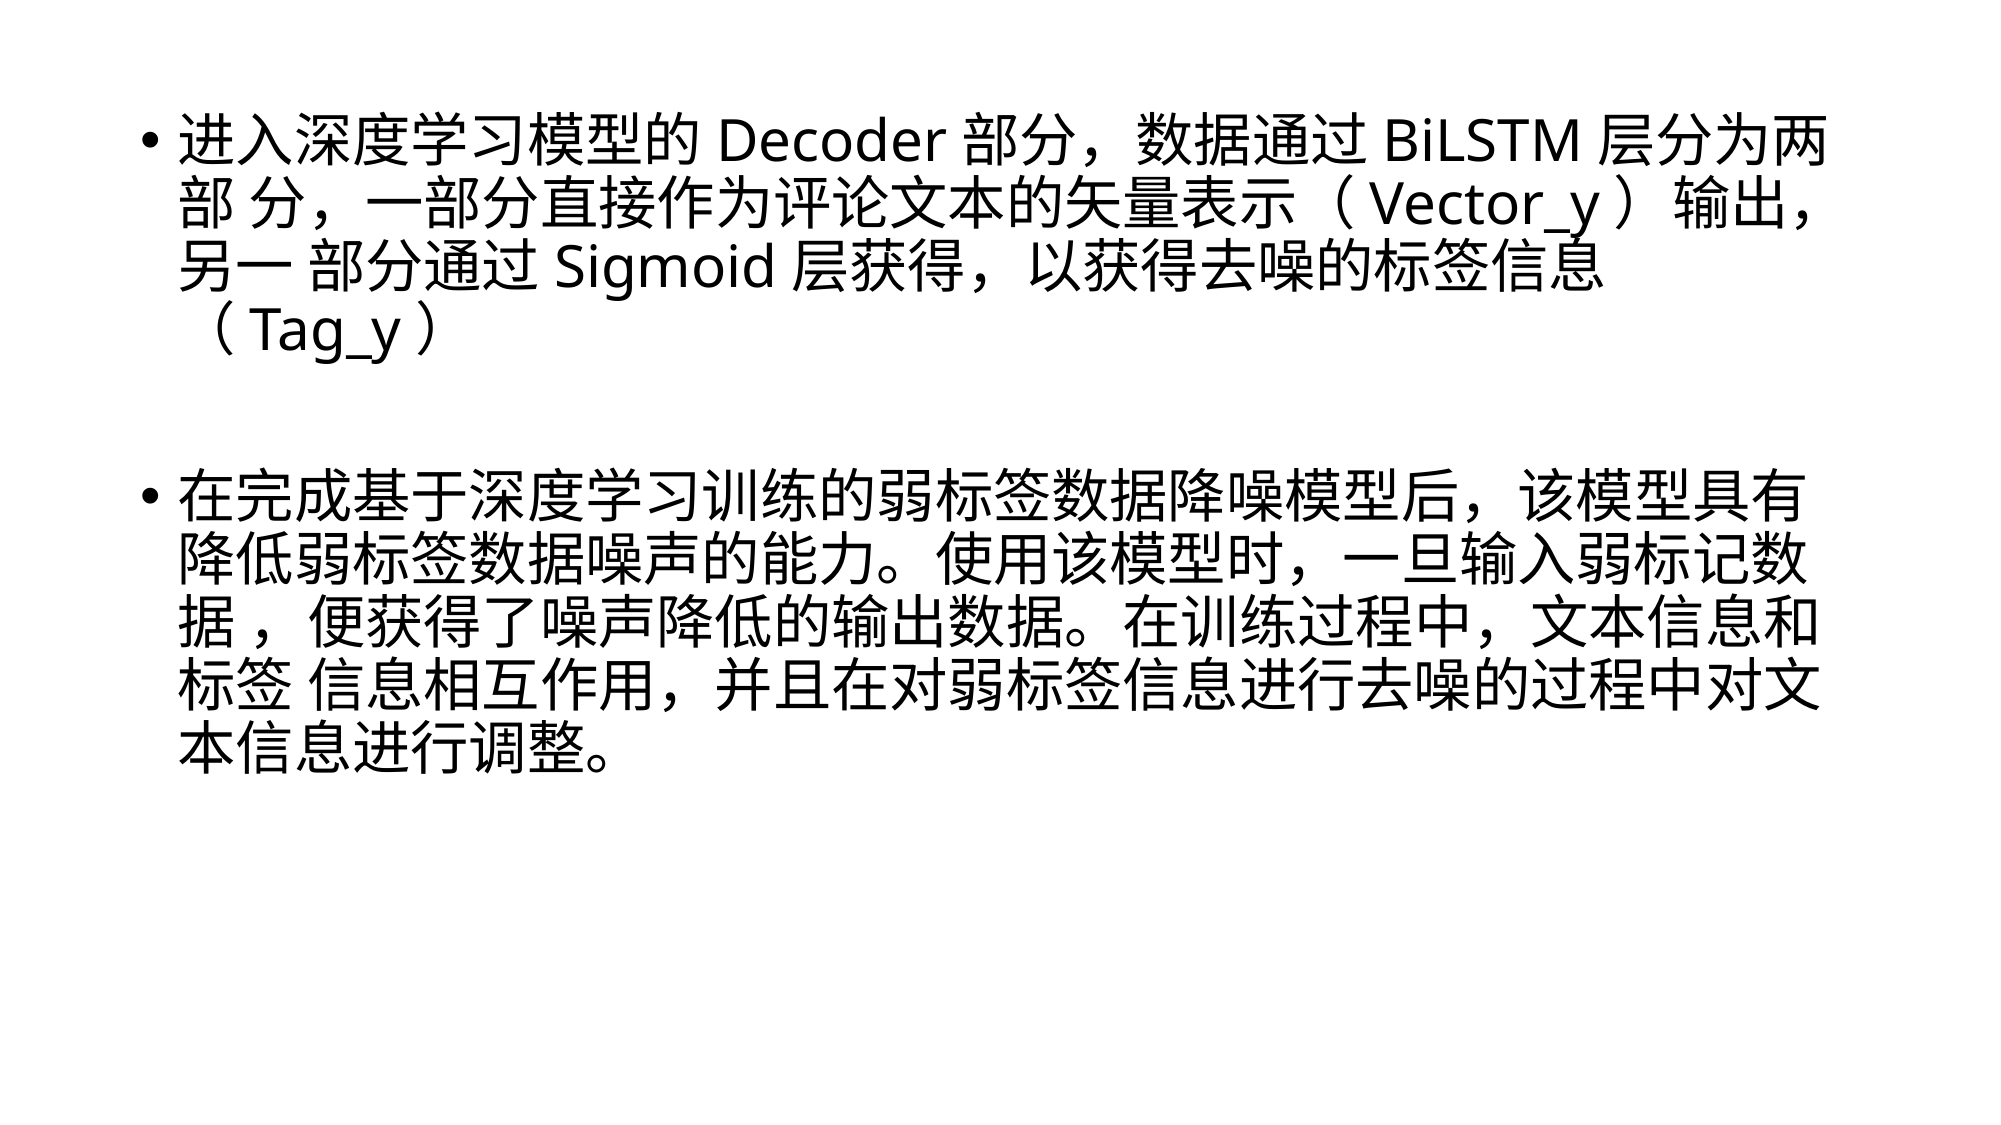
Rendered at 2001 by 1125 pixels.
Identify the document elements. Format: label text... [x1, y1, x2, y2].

list 进入深度学习模型的Decoder部分，数据通过BiLSTM层分为两部 分，一部分直接作为评论文本的矢量表示（Vector_y）输出，另一 部分通过Sigmoid层获得，以获得去噪的标签信息（Tag_y） 在完成基于深度学习训练的弱标签数据降噪模型后，该模型具有 降低弱标签数据噪声的能力。使用该模型时，一旦输入弱标记数据 ，便获得了噪声降低的输出数据。在训练过程中，文本信息和标签 信息相互作用，并且在对弱标签信息进行去噪的过程中对文本信息进行调整。 [125, 103, 1863, 1014]
